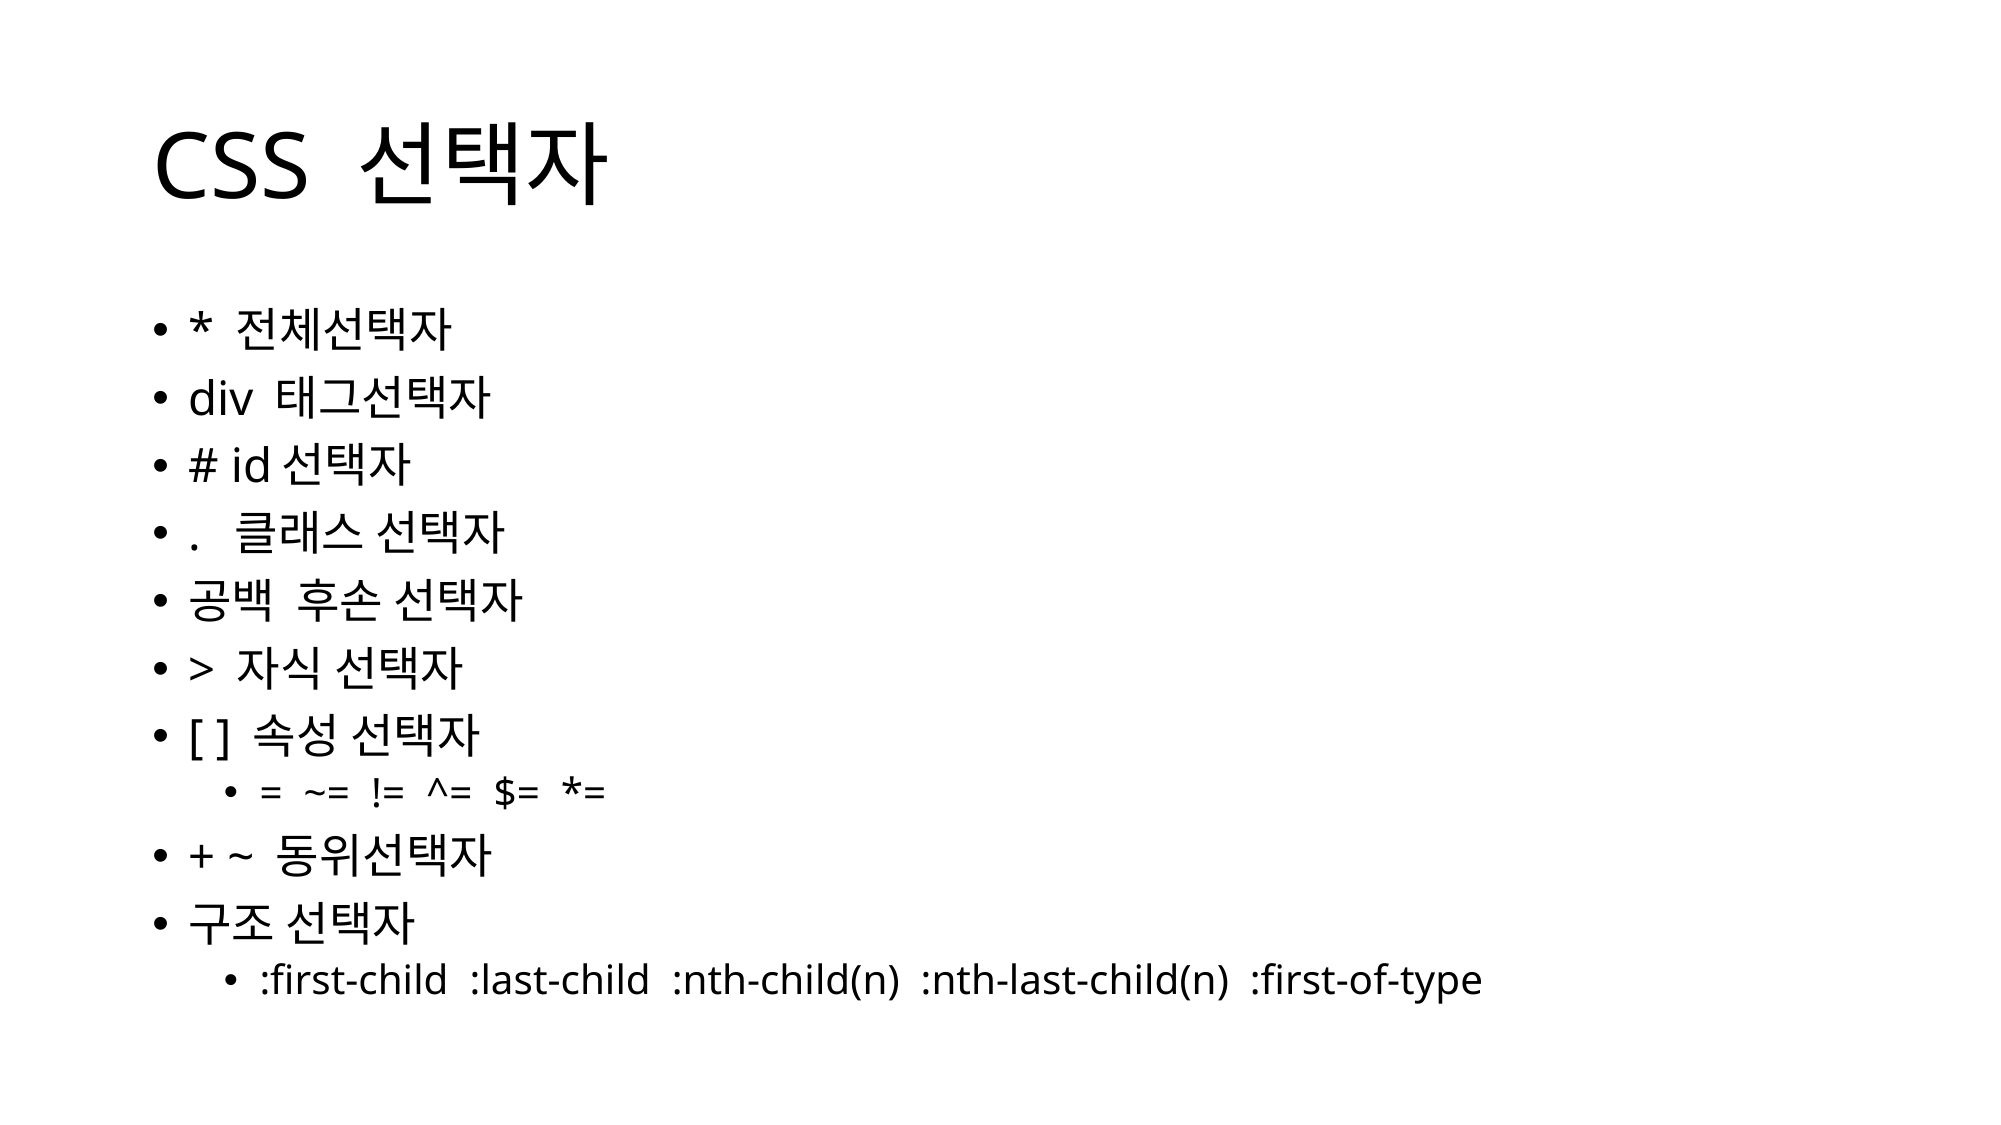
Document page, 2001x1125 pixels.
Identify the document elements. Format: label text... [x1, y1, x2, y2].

list * 전체선택자 div 태그선택자 # id선택자 . 클래스 선택자 공백 후손 선택자 > 자식 선택자 [ ] 속성 선택자 = ~= != ^= $= *= + ~ 동위선택자 구조 선택자 :first-child :last-child :nth-child(n) :nth-last-child(n) :first-of-type [137, 299, 1863, 1014]
title CSS 선택자 [137, 59, 1863, 278]
